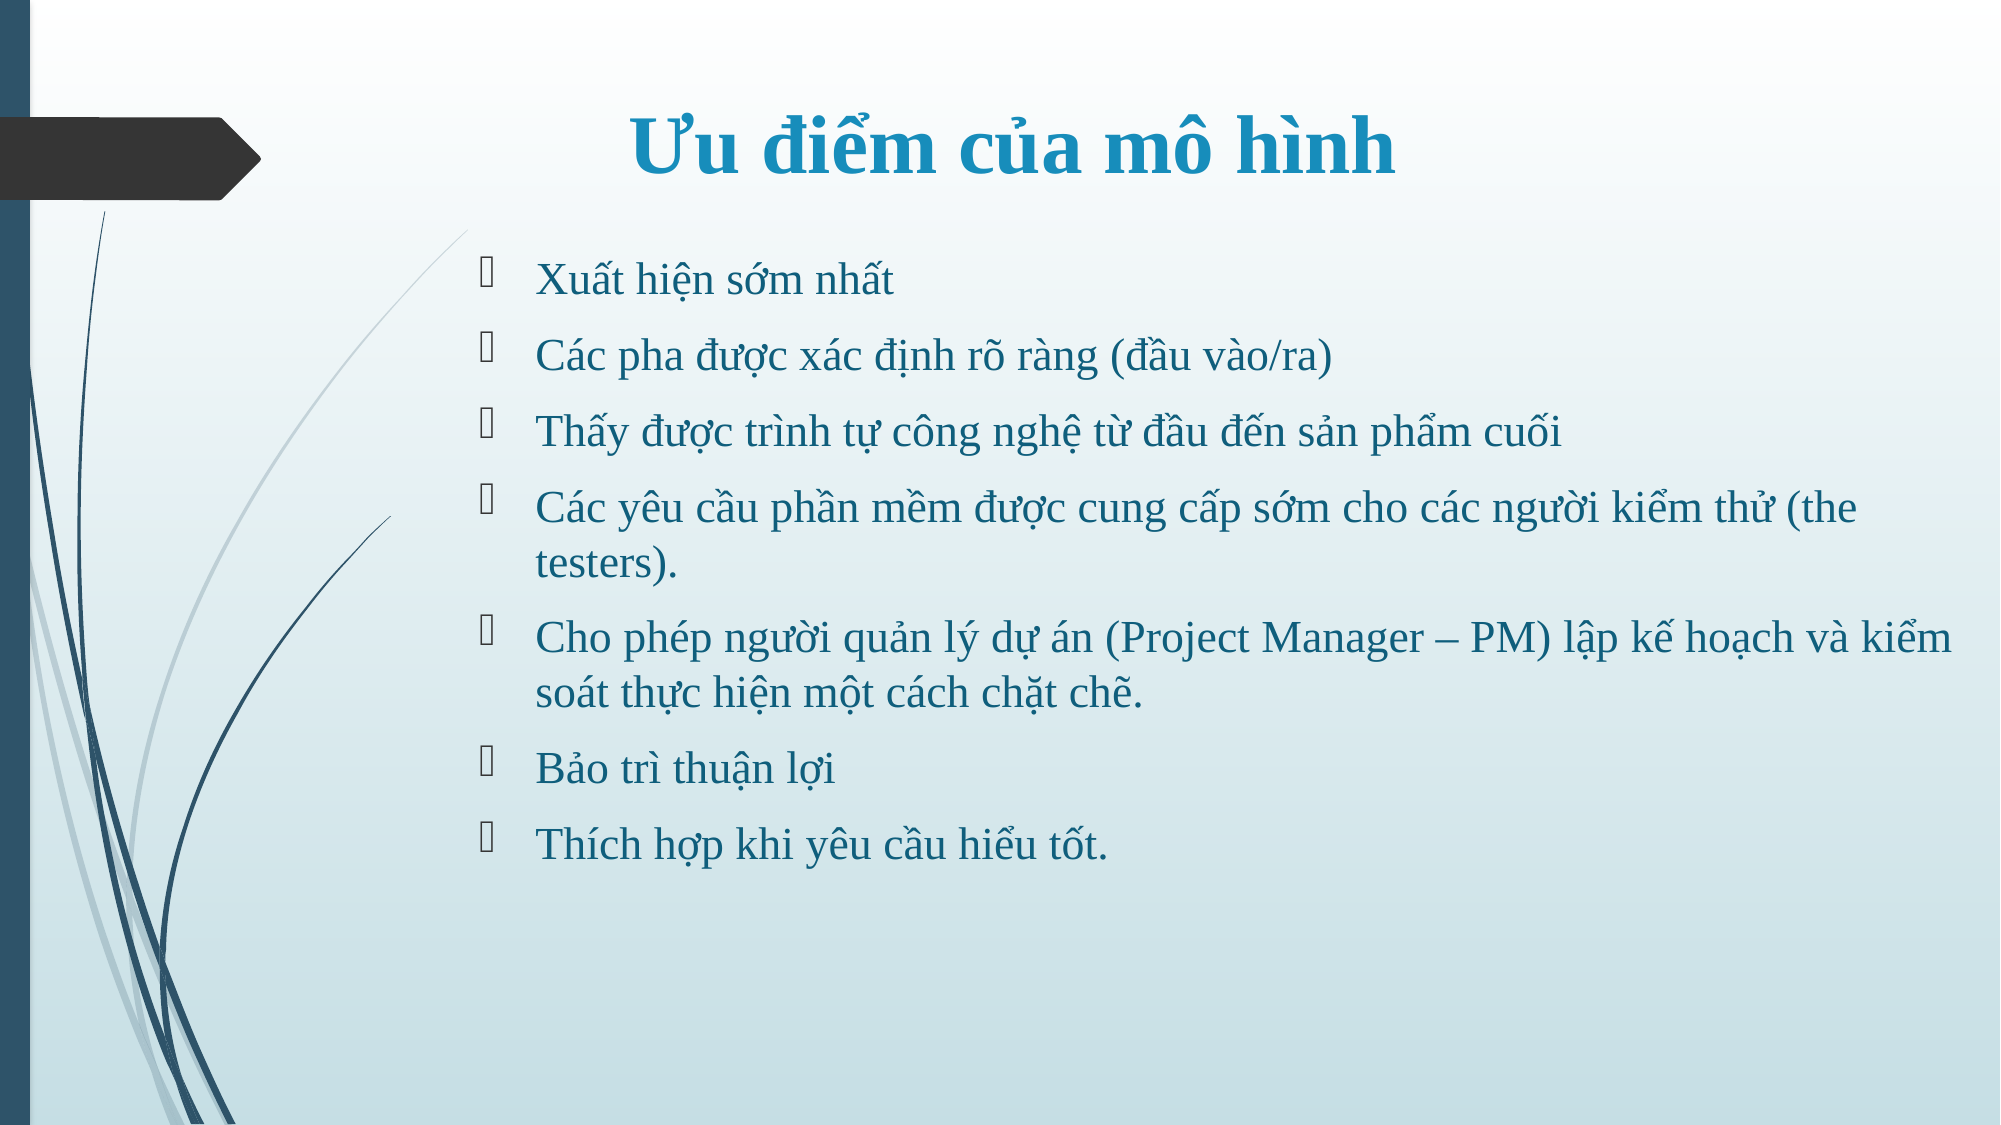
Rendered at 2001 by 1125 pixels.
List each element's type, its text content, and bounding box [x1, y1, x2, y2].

title Ưu điểm của mô hình [26, 83, 2000, 201]
list Xuất hiện sớm nhất Các pha được xác định rõ ràng (đầu vào/ra) Thấy được trình tự công nghệ từ đầu đến sản phẩm cuối Các yêu cầu phần mềm được cung cấp sớm cho các người kiểm thử (the testers). Cho phép người quản lý dự án (Project Manager – PM) lập kế hoạch và kiểm soát thực hiện một cách chặt chẽ. Bảo trì thuận lợi Thích hợp khi yêu cầu hiểu tốt. [464, 241, 2000, 1125]
